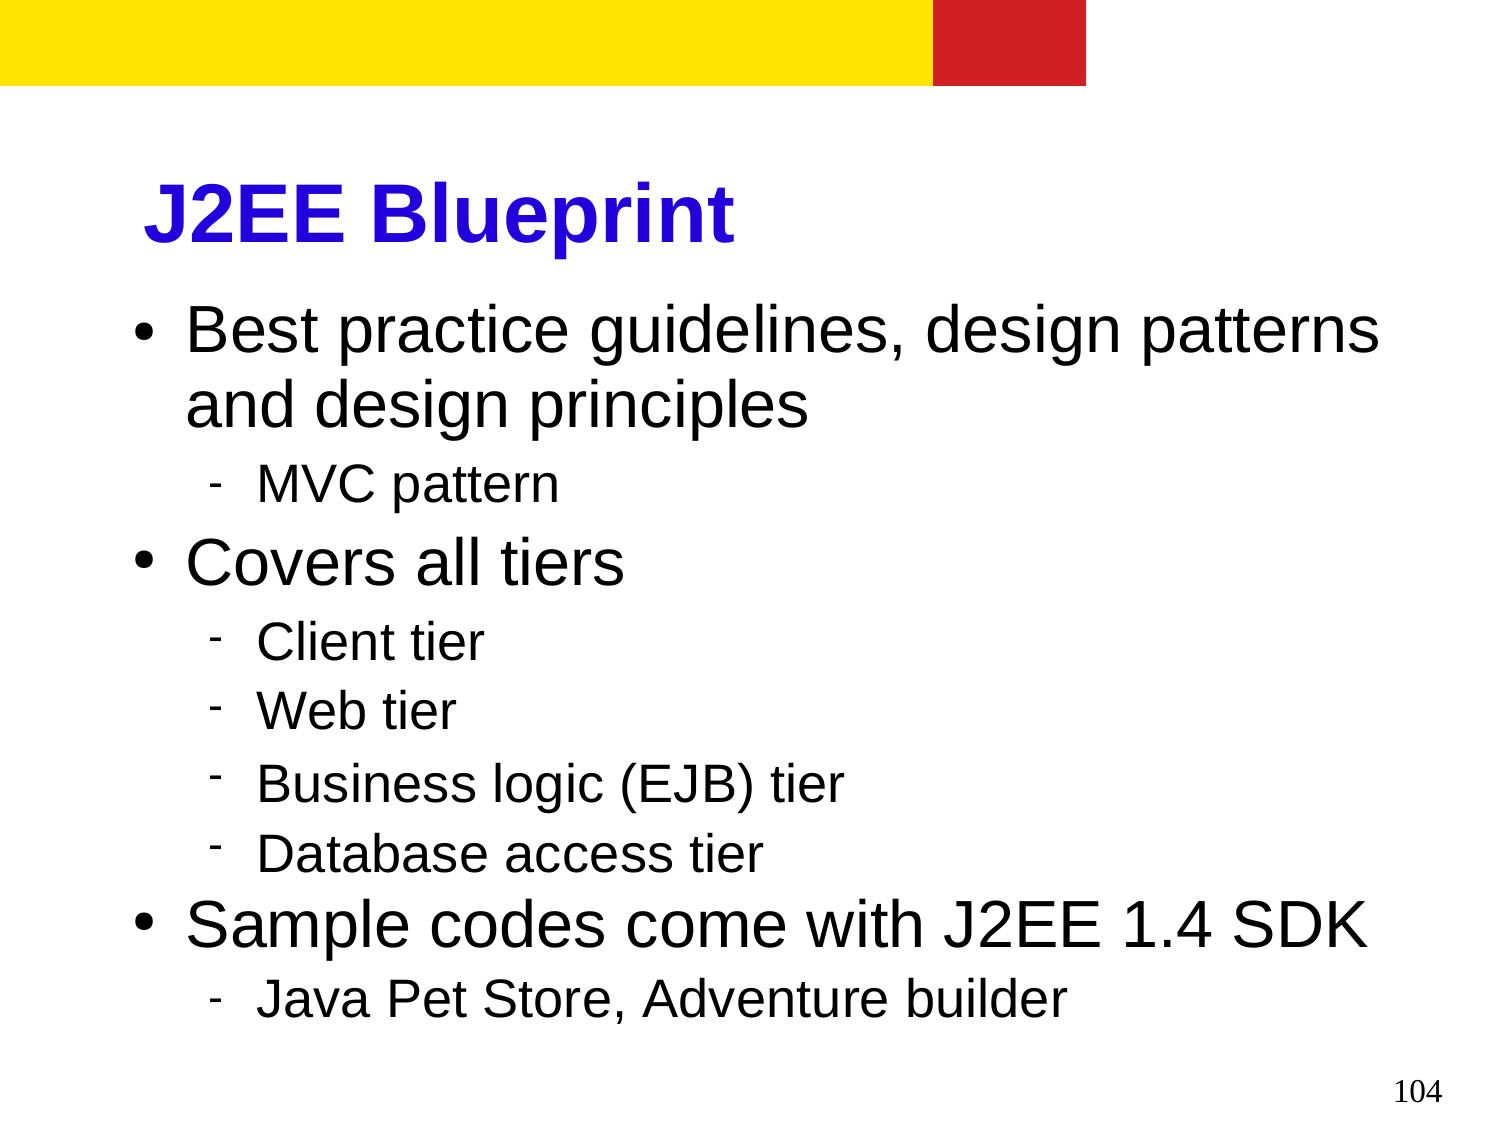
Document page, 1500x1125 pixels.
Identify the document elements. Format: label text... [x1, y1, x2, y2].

title J2EE Blueprint [87, 110, 1413, 347]
text_box ● [129, 900, 157, 937]
text_box Java Pet Store, Adventure builder [254, 963, 1071, 1029]
text_box     [206, 610, 234, 868]
text_box  [206, 972, 234, 1021]
text_box ● [129, 310, 157, 347]
slide_number 104 [1388, 1069, 1448, 1125]
text_box Sample codes come with J2EE 1.4 SDK [183, 881, 1374, 961]
text_box Client tier Web tier Business logic (EJB) tier Database access tier [254, 601, 847, 881]
text_box MVC pattern [254, 448, 563, 514]
text_box ● [129, 538, 157, 575]
text_box Best practice guidelines, design patterns and design principles [183, 291, 1384, 441]
text_box Covers all tiers [183, 519, 629, 600]
text_box  [206, 457, 234, 506]
